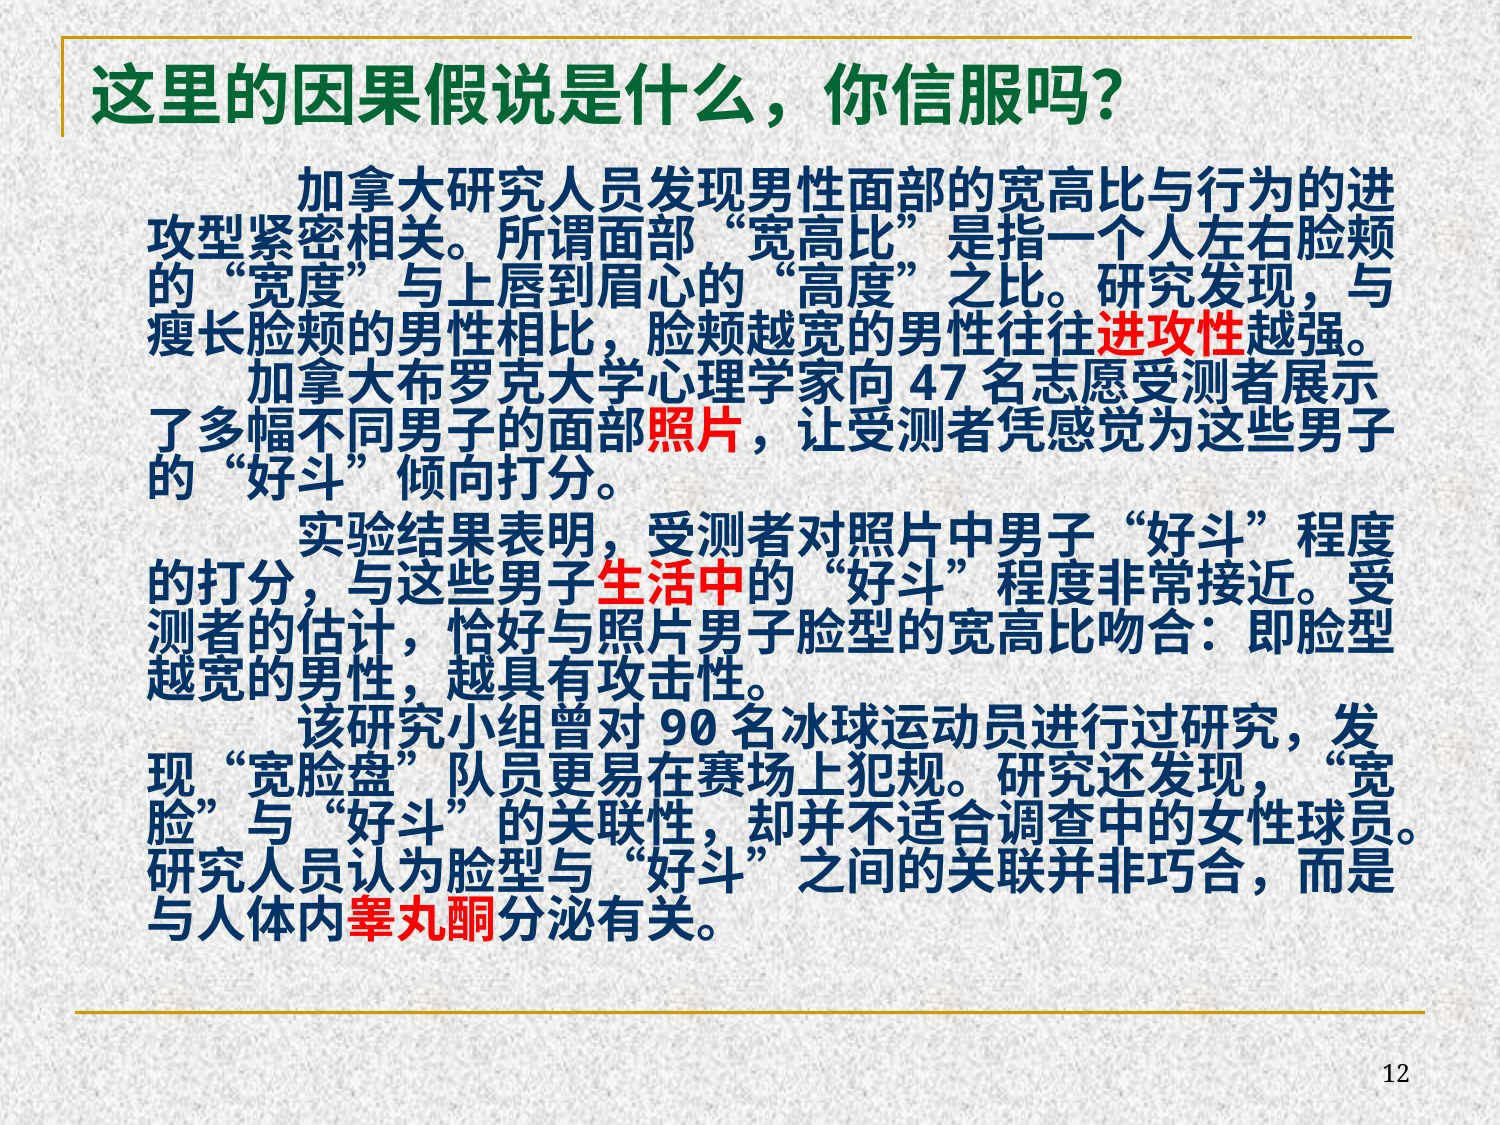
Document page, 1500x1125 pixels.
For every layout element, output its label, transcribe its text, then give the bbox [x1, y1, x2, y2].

list 加拿大研究人员发现男性面部的宽高比与行为的进攻型紧密相关。所谓面部“宽高比”是指一个人左右脸颊的“宽度”与上唇到眉心的“高度”之比。研究发现，与瘦长脸颊的男性相比，脸颊越宽的男性往往进攻性越强。 加拿大布罗克大学心理学家向47名志愿受测者展示了多幅不同男子的面部照片，让受测者凭感觉为这些男子的“好斗”倾向打分。 实验结果表明，受测者对照片中男子“好斗”程度的打分，与这些男子生活中的“好斗”程度非常接近。受测者的估计，恰好与照片男子脸型的宽高比吻合：即脸型越宽的男性，越具有攻击性。 该研究小组曾对90名冰球运动员进行过研究，发现“宽脸盘”队员更易在赛场上犯规。研究还发现，“宽脸”与“好斗”的关联性，却并不适合调查中的女性球员。研究人员认为脸型与“好斗”之间的关联并非巧合，而是与人体内睾丸酮分泌有关。 [75, 162, 1425, 963]
picture [0, 0, 1500, 1125]
slide_number 12 [1074, 1023, 1426, 1100]
title 这里的因果假说是什么，你信服吗？ [75, 45, 1425, 125]
